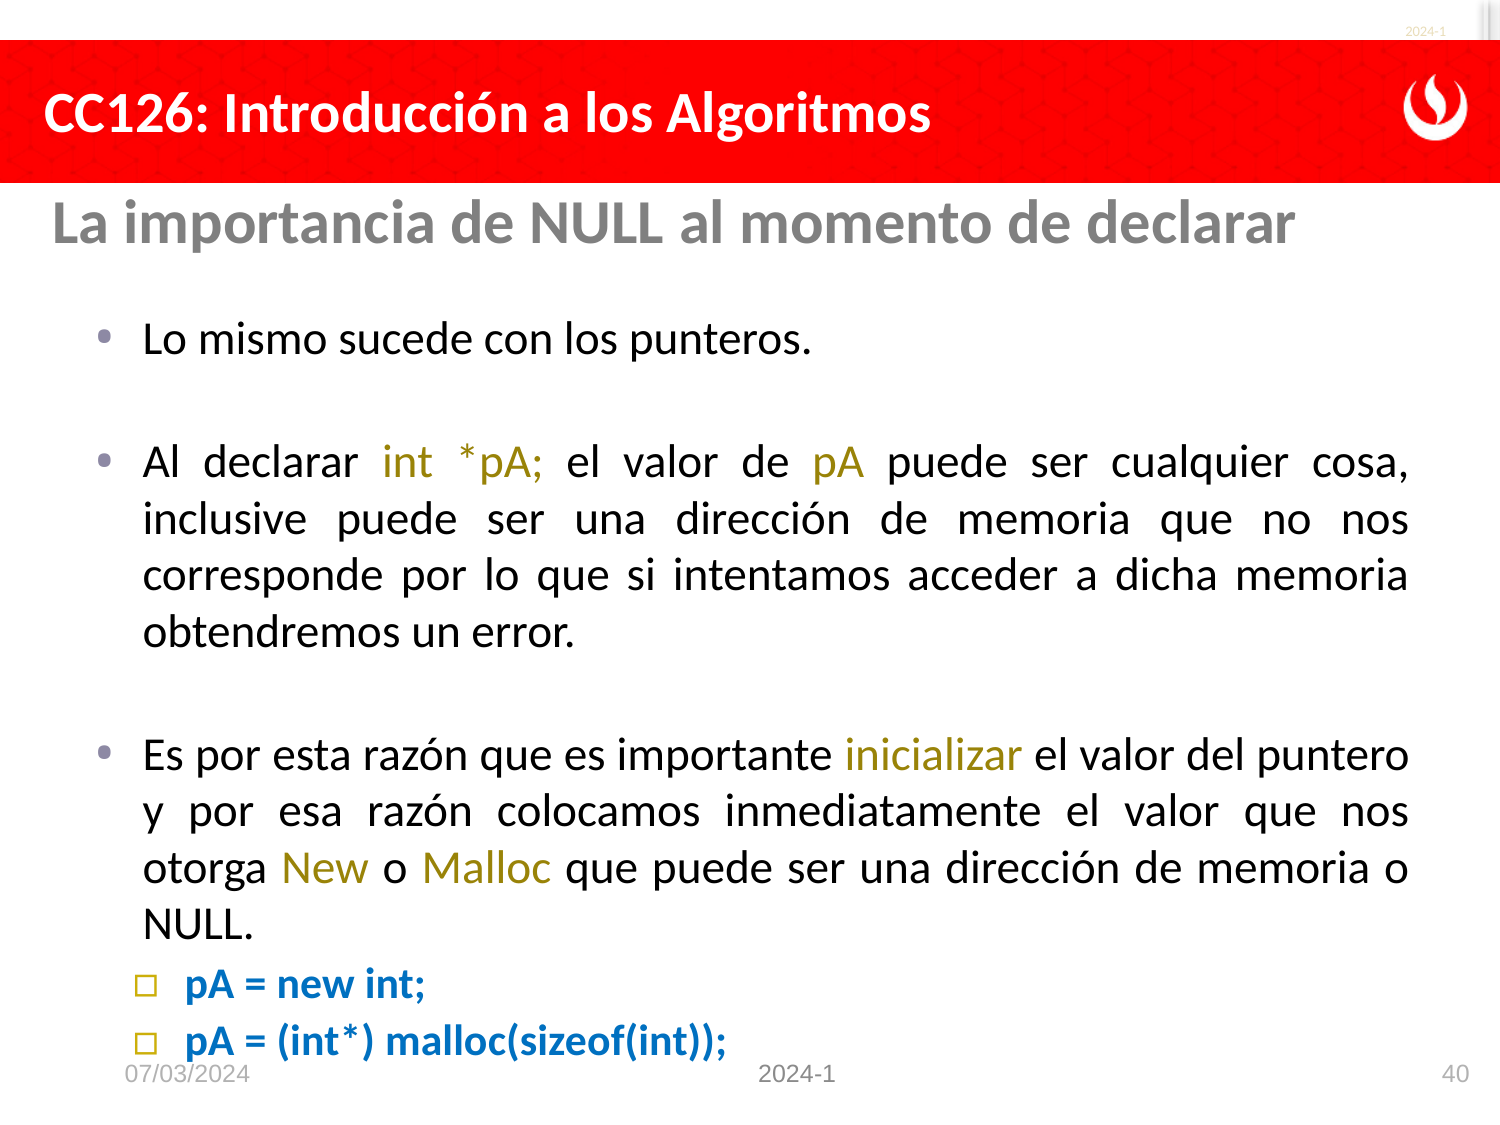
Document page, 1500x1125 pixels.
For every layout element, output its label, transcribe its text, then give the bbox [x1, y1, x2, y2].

list Lo mismo sucede con los punteros. Al declarar int *pA; el valor de pA puede ser cualquier cosa, inclusive puede ser una dirección de memoria que no nos corresponde por lo que si intentamos acceder a dicha memoria obtendremos un error. Es por esta razón que es importante inicializar el valor del puntero y por esa razón colocamos inmediatamente el valor que nos otorga New o Malloc que puede ser una dirección de memoria o NULL. pA = new int; pA = (int*) malloc(sizeof(int)); [74, 299, 1426, 1079]
picture [0, 40, 1500, 183]
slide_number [109, 1042, 469, 1103]
footer 2024-1 [887, 11, 1462, 49]
slide_number 40 [1126, 1042, 1485, 1103]
text_box La importancia de NULL al momento de declarar [37, 173, 1388, 288]
